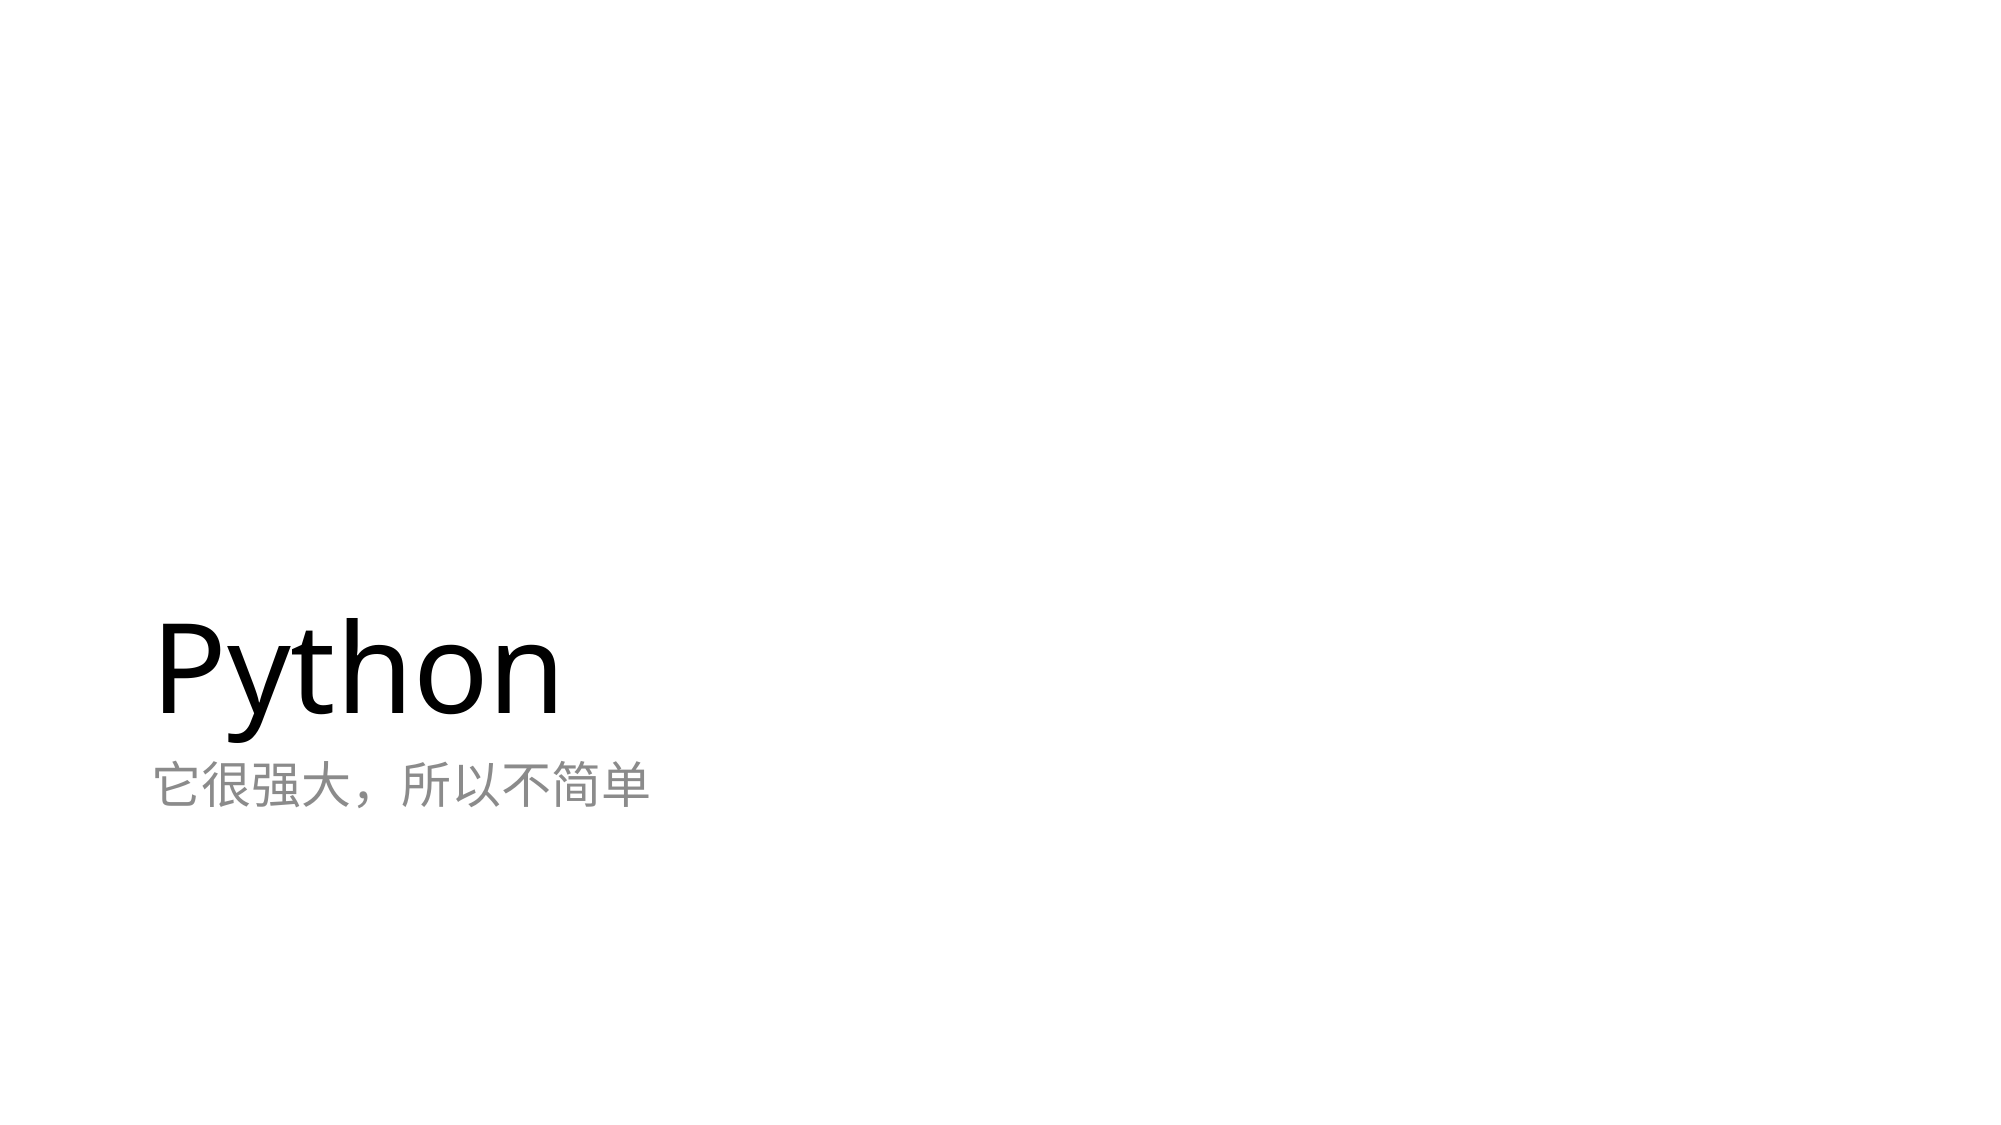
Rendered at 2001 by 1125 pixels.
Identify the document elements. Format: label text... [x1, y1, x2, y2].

list 它很强大，所以不简单 [136, 752, 1862, 999]
title Python [136, 280, 1862, 749]
